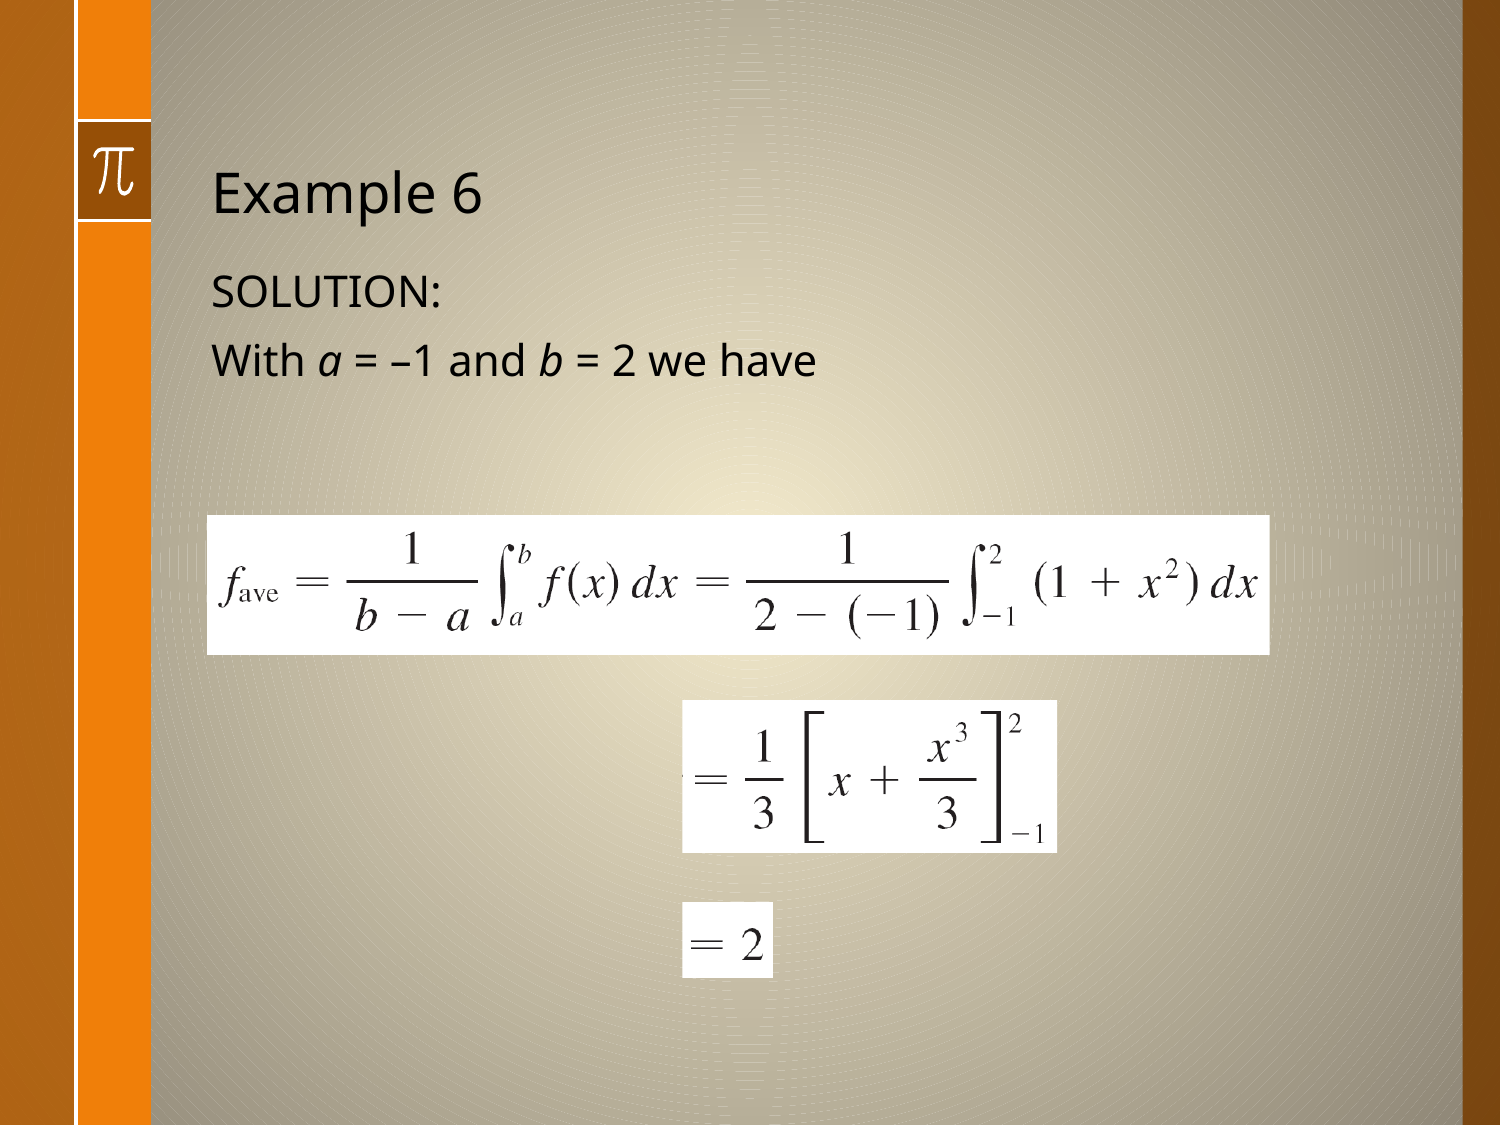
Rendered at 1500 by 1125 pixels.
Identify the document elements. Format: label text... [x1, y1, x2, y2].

title Example 6 [196, 29, 1400, 233]
picture [207, 515, 1270, 656]
picture [682, 700, 1058, 853]
picture [682, 902, 773, 978]
list SOLUTION: With a = –1 and b = 2 we have [196, 262, 1400, 1013]
